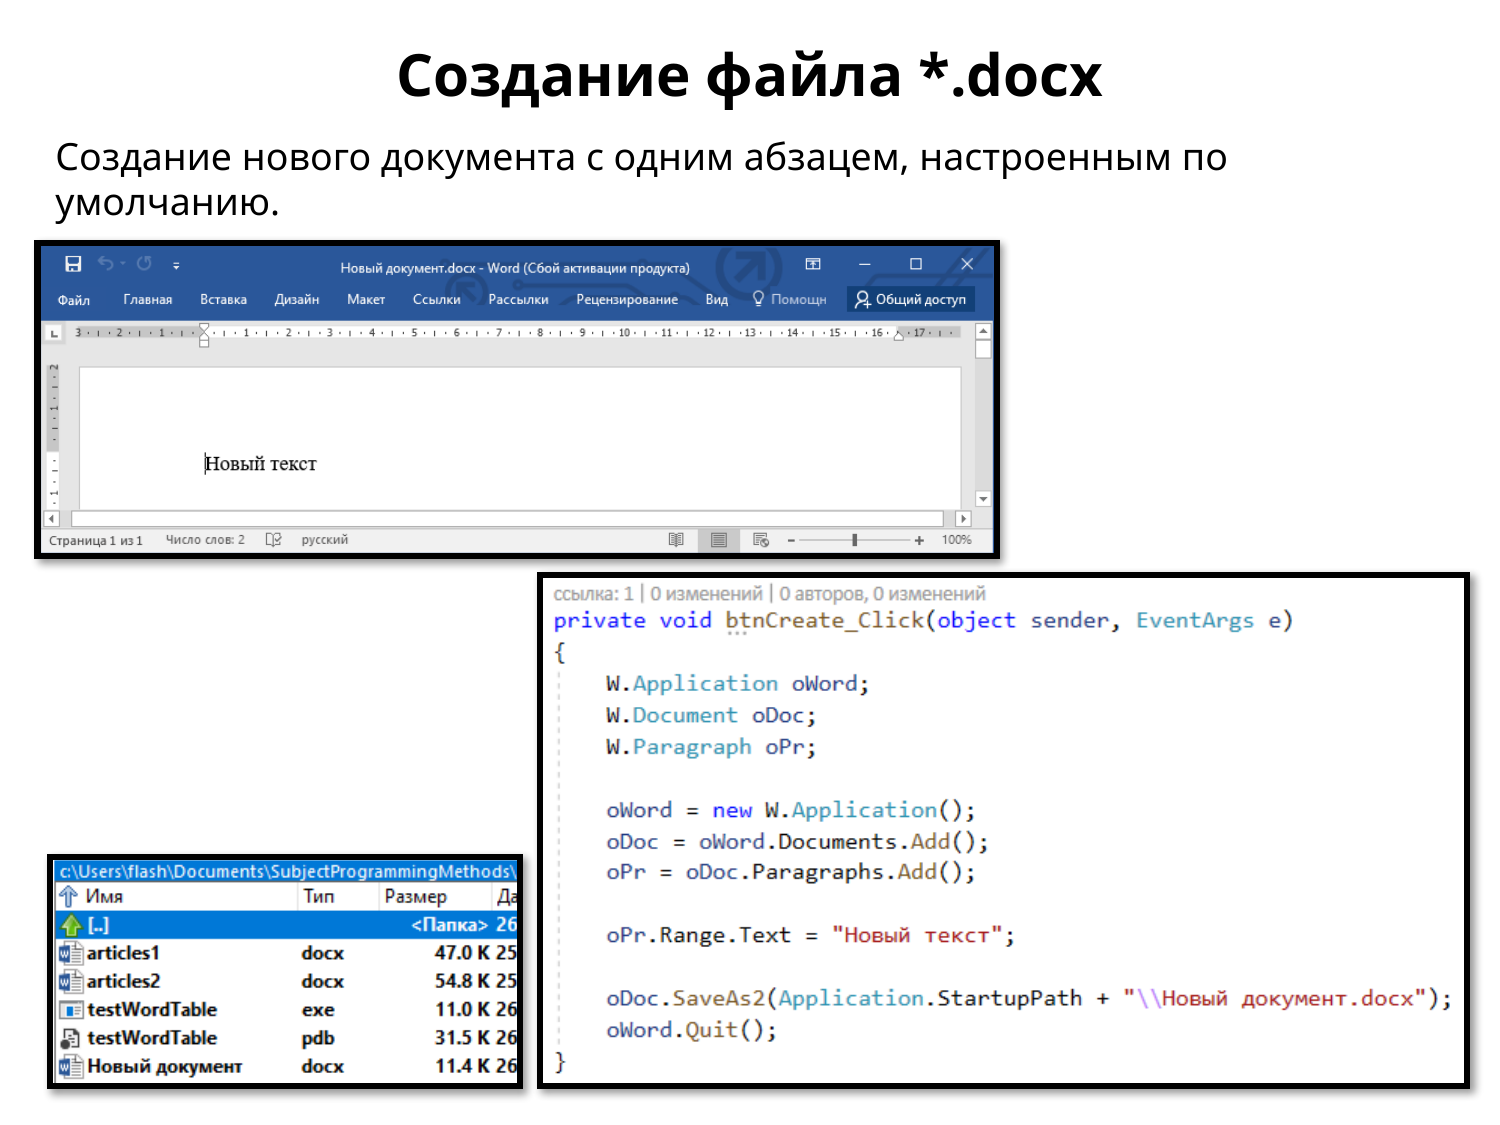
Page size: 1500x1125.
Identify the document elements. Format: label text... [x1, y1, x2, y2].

picture [542, 577, 1465, 1084]
text_box Создание файла *.docx [17, 30, 1483, 116]
text_box Создание нового документа с одним абзацем, настроенным по умолчанию. [40, 125, 1459, 231]
picture [52, 859, 518, 1084]
picture [40, 245, 994, 554]
